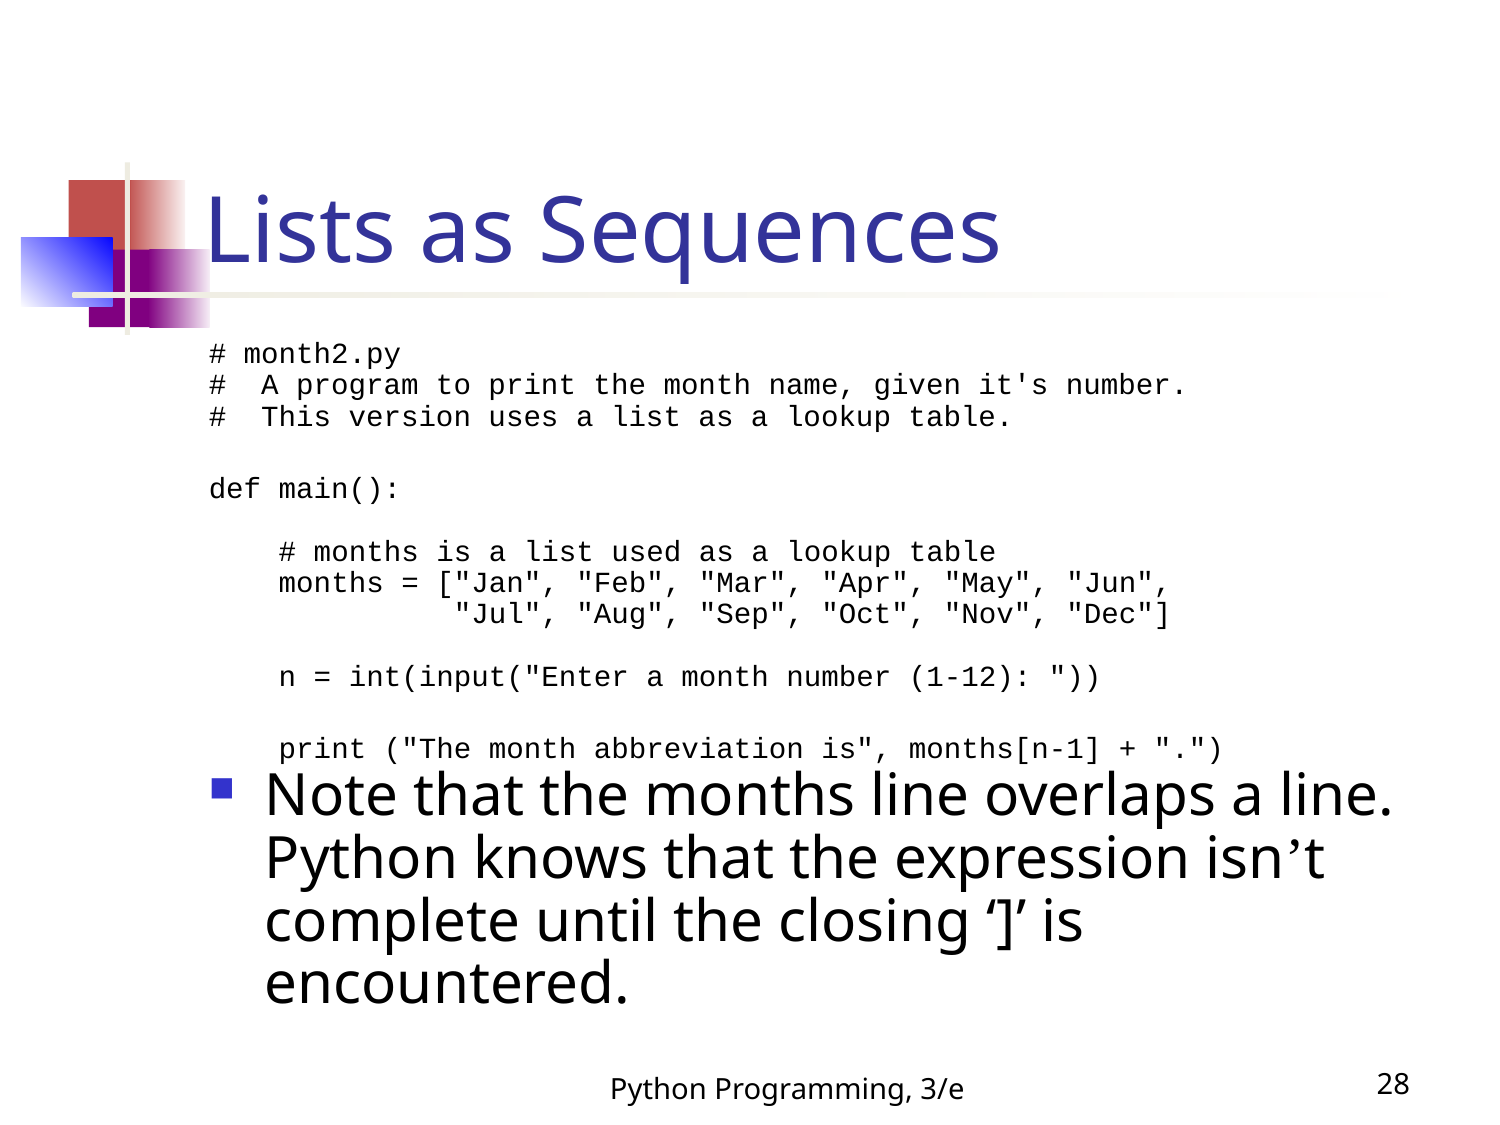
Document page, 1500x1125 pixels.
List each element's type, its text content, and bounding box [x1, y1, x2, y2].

text_box <number> [1112, 1037, 1425, 1113]
text_box # month2.py # A program to print the month name, given it's number. # This version uses a list as a lookup table. def main(): # months is a list used as a lookup table months = ["Jan", "Feb", "Mar", "Apr", "May", "Jun", "Jul", "Aug", "Sep", "Oct", "Nov", "Dec"] n = int(input("Enter a month number (1-12): ")) print ("The month abbreviation is", months[n-1] + ".") Note that the months line overlaps a line. Python knows that the expression isn’t complete until the closing ‘]’ is encountered. [193, 330, 1469, 1006]
text_box Python Programming, 3/e [549, 1037, 1025, 1113]
text_box Lists as Sequences [188, 101, 1467, 289]
